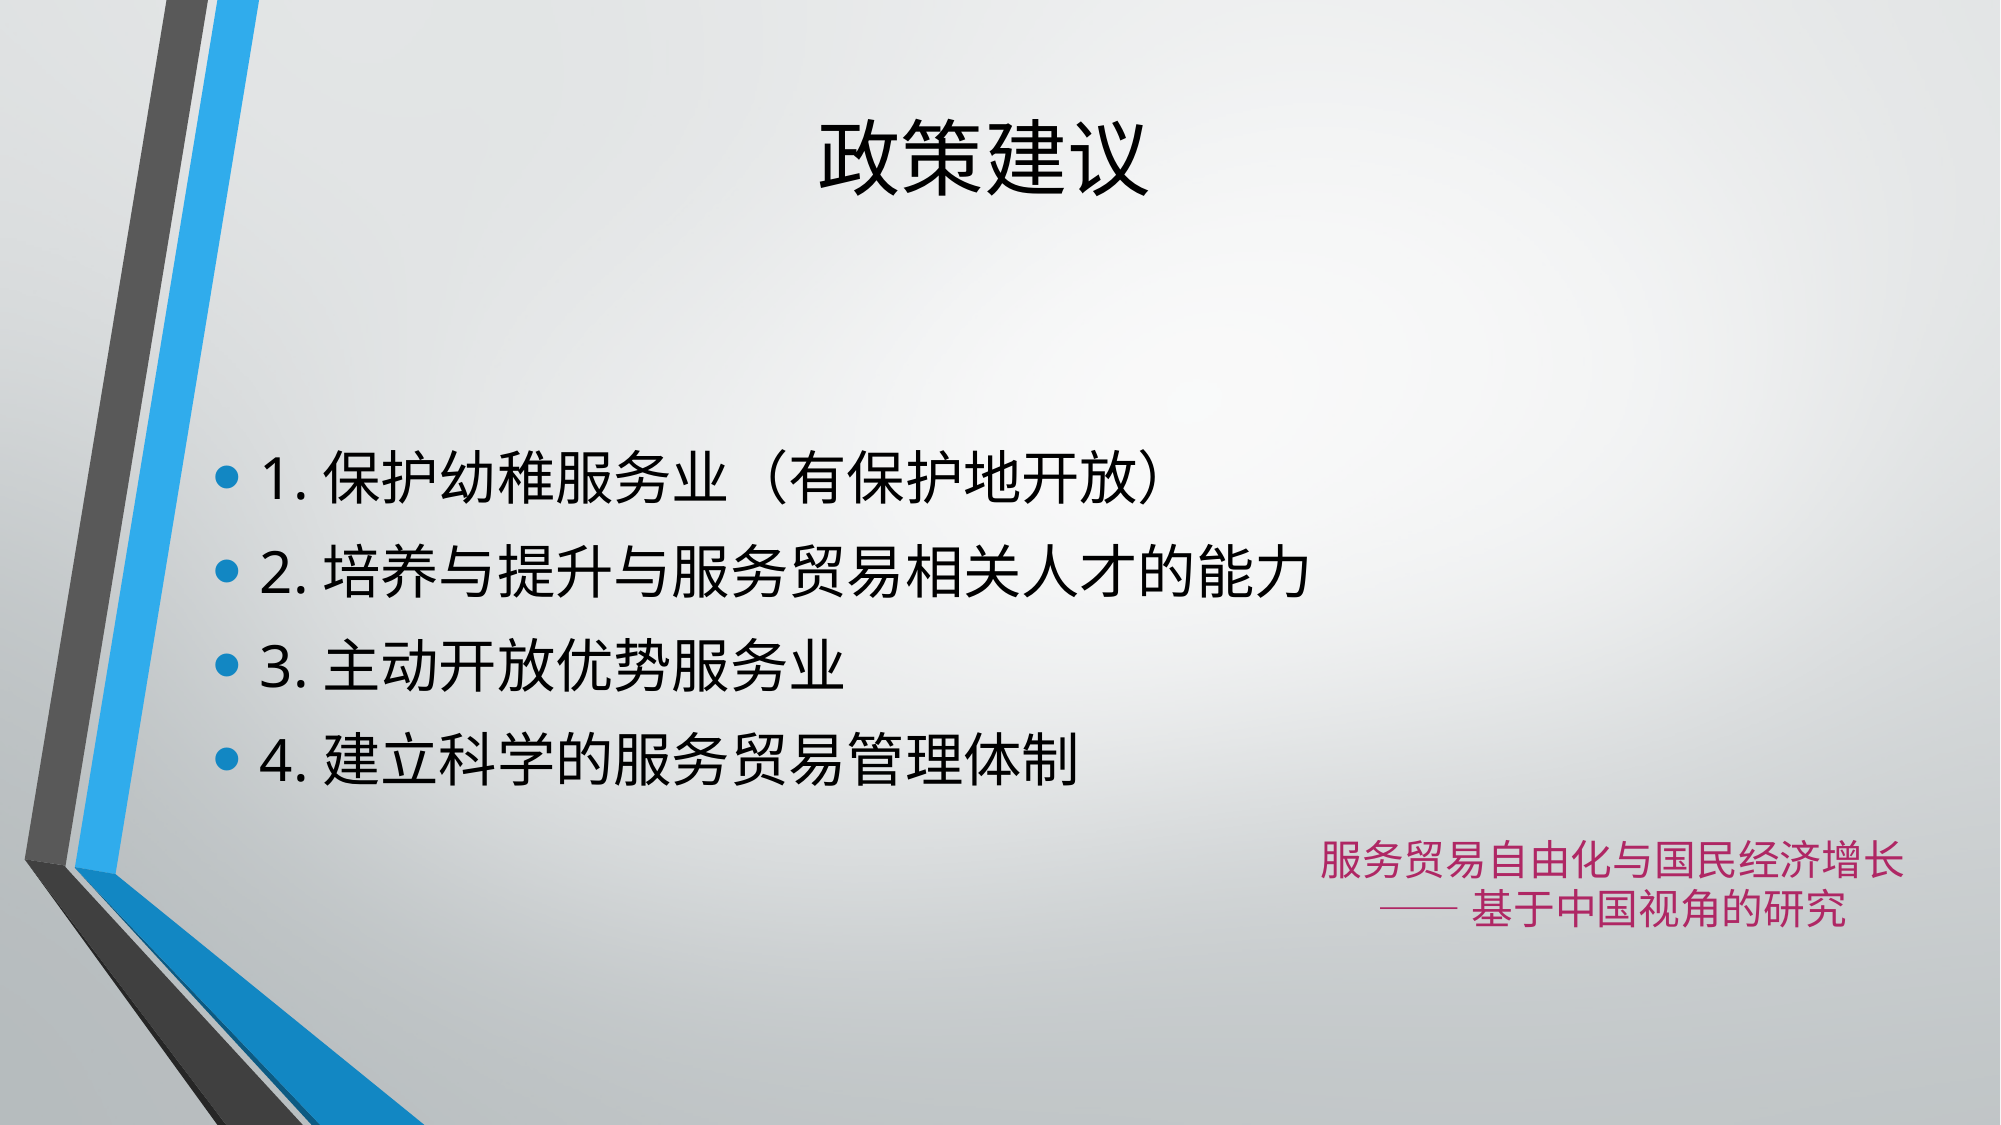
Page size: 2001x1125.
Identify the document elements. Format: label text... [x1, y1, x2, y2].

title 政策建议 [171, 0, 1797, 313]
list 1.保护幼稚服务业（有保护地开放） 2.培养与提升与服务贸易相关人才的能力 3.主动开放优势服务业 4.建立科学的服务贸易管理体制 [197, 360, 1823, 874]
